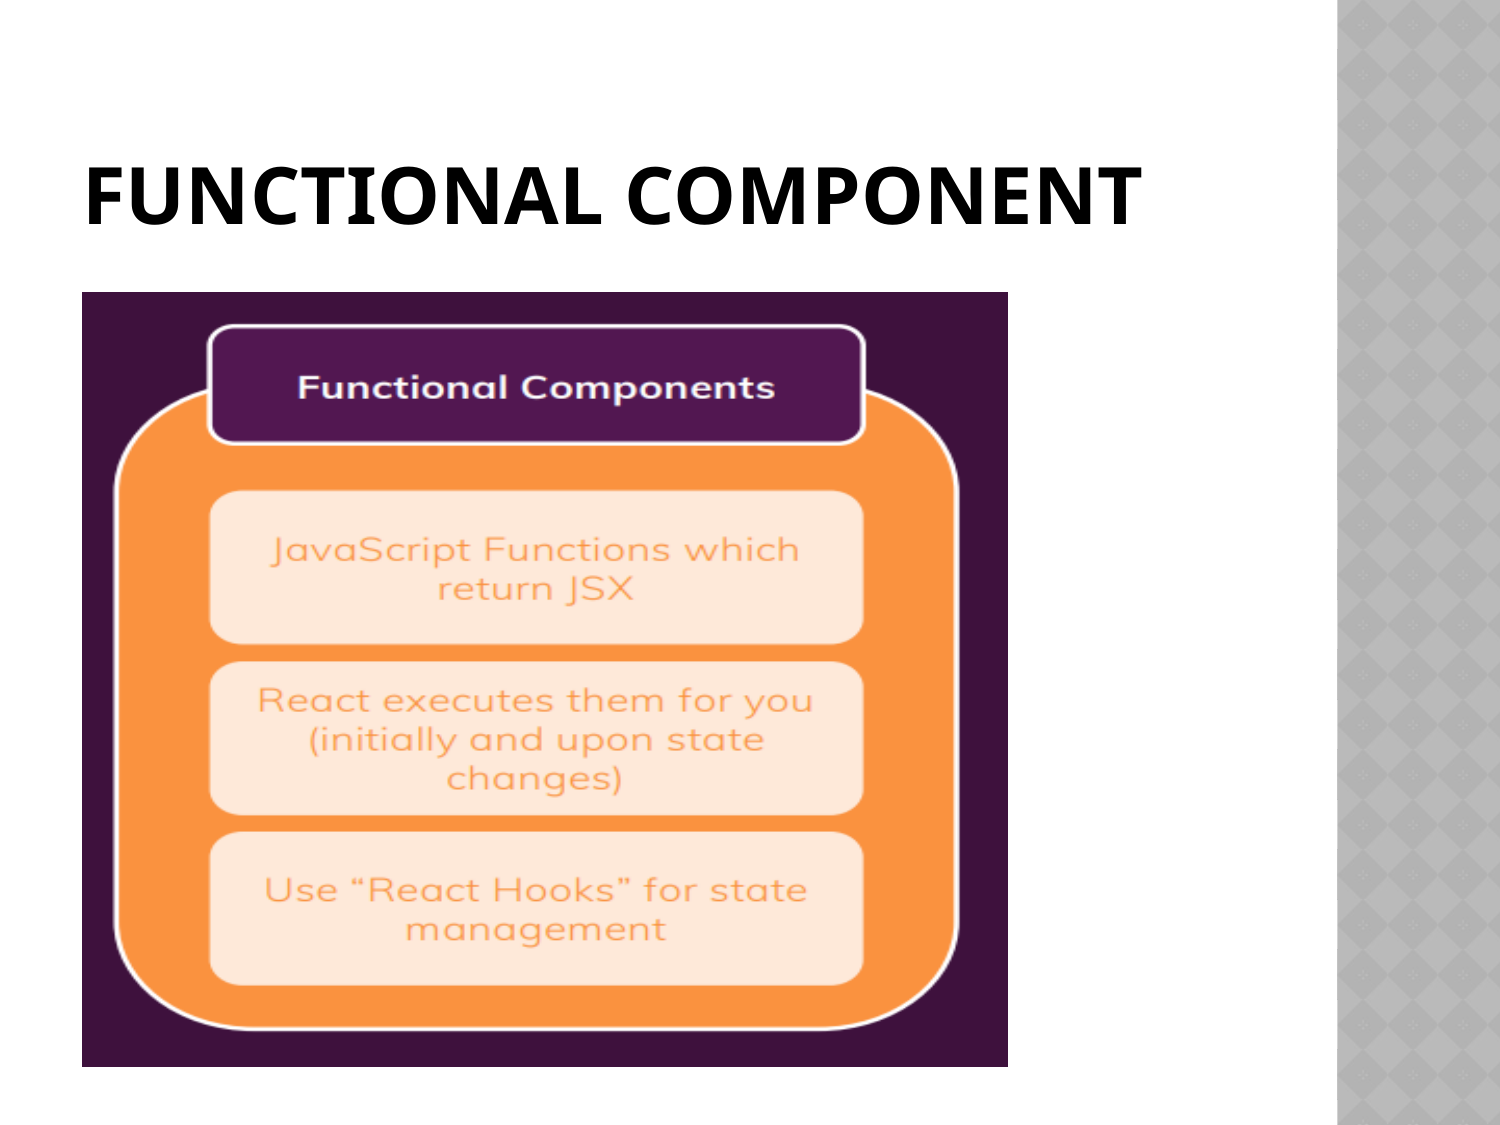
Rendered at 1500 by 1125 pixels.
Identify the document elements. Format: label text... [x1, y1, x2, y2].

title Functional component [75, 52, 1263, 240]
picture [81, 292, 1009, 1067]
